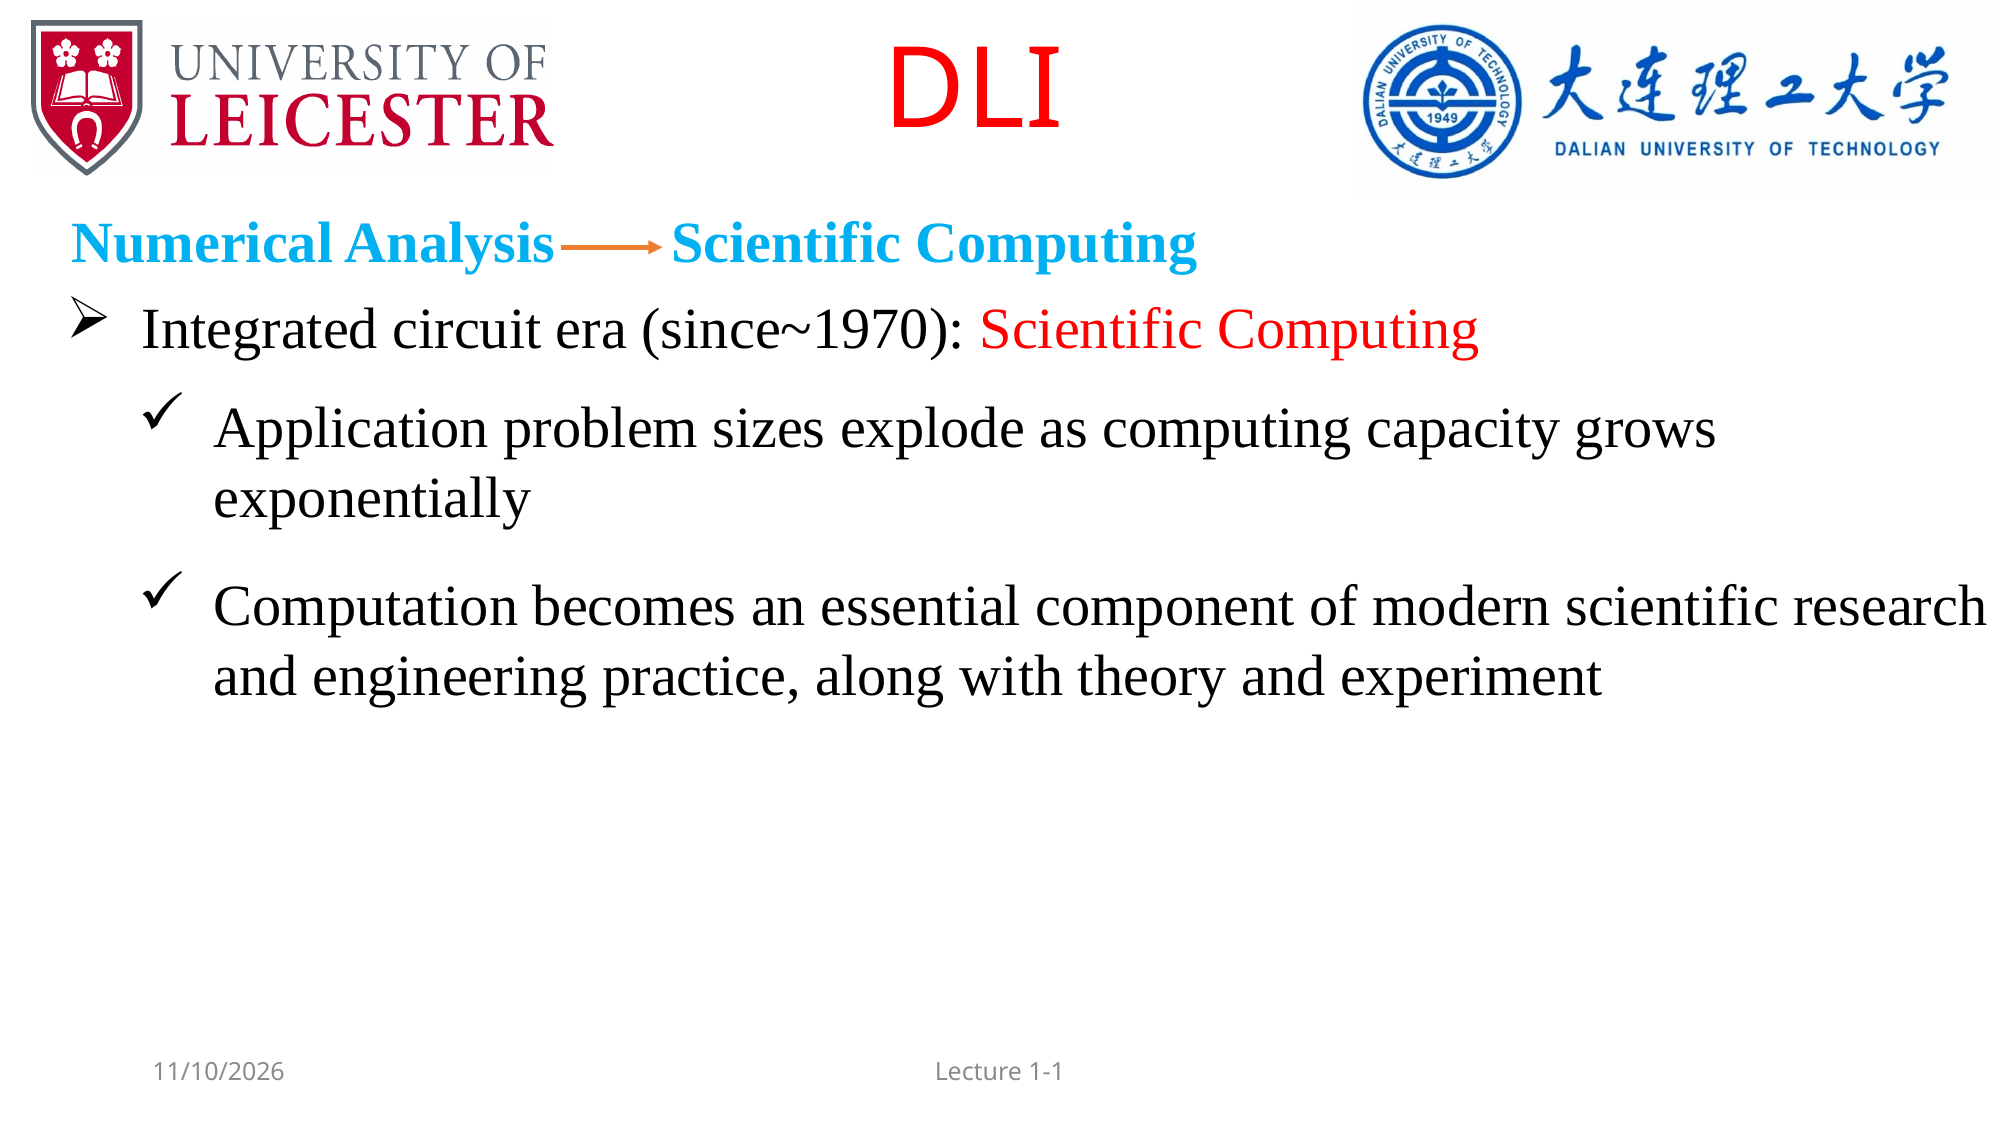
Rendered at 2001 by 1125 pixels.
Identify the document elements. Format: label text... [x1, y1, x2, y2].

text_box Computation becomes an essential component of modern scientific research and engineering practice, along with theory and experiment [124, 559, 2000, 715]
footer Lecture 1-1 [662, 1042, 1338, 1103]
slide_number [137, 1042, 588, 1103]
text_box Application problem sizes explode as computing capacity grows exponentially [124, 381, 2000, 537]
text_box Numerical Analysis Scientific Computing [56, 196, 1953, 282]
picture [1353, 0, 2000, 197]
text_box DLI [571, 7, 1353, 158]
text_box Integrated circuit era (since~1970): Scientific Computing [52, 282, 1948, 368]
picture [31, 20, 554, 176]
